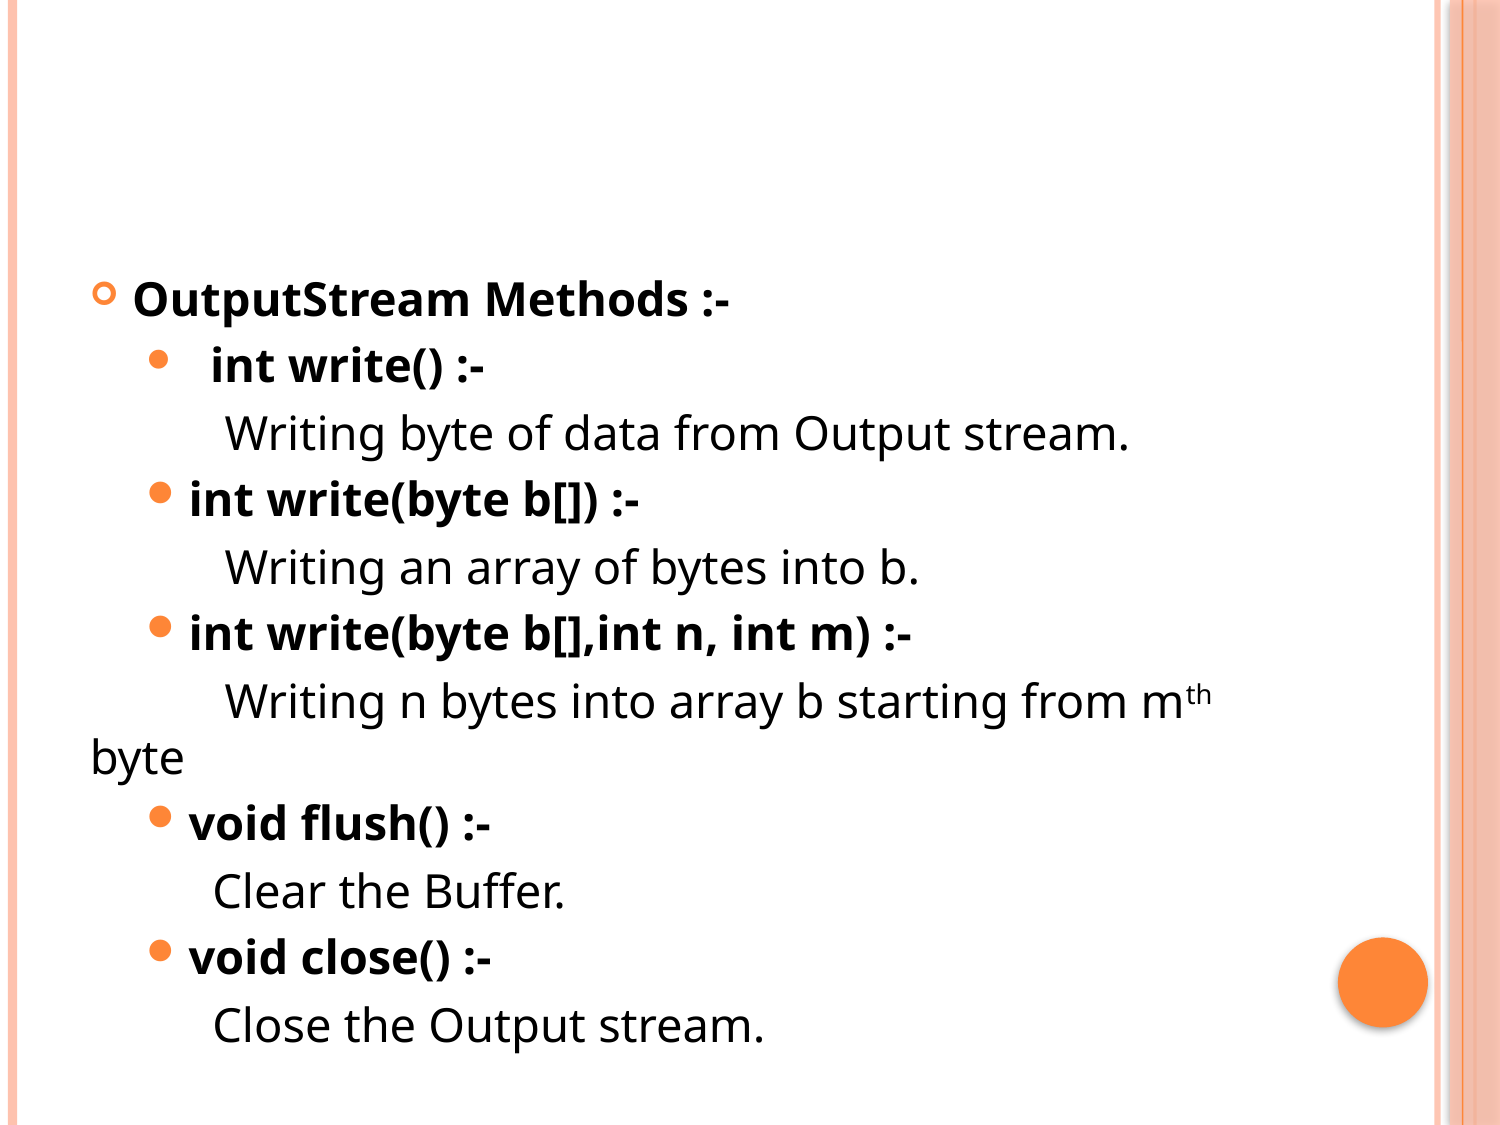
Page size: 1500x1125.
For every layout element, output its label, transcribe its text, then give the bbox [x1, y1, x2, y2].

list OutputStream Methods :- int write() :- Writing byte of data from Output stream. int write(byte b[]) :- Writing an array of bytes into b. int write(byte b[],int n, int m) :- Writing n bytes into array b starting from mth byte void flush() :- Clear the Buffer. void close() :- Close the Output stream. [75, 262, 1300, 1062]
